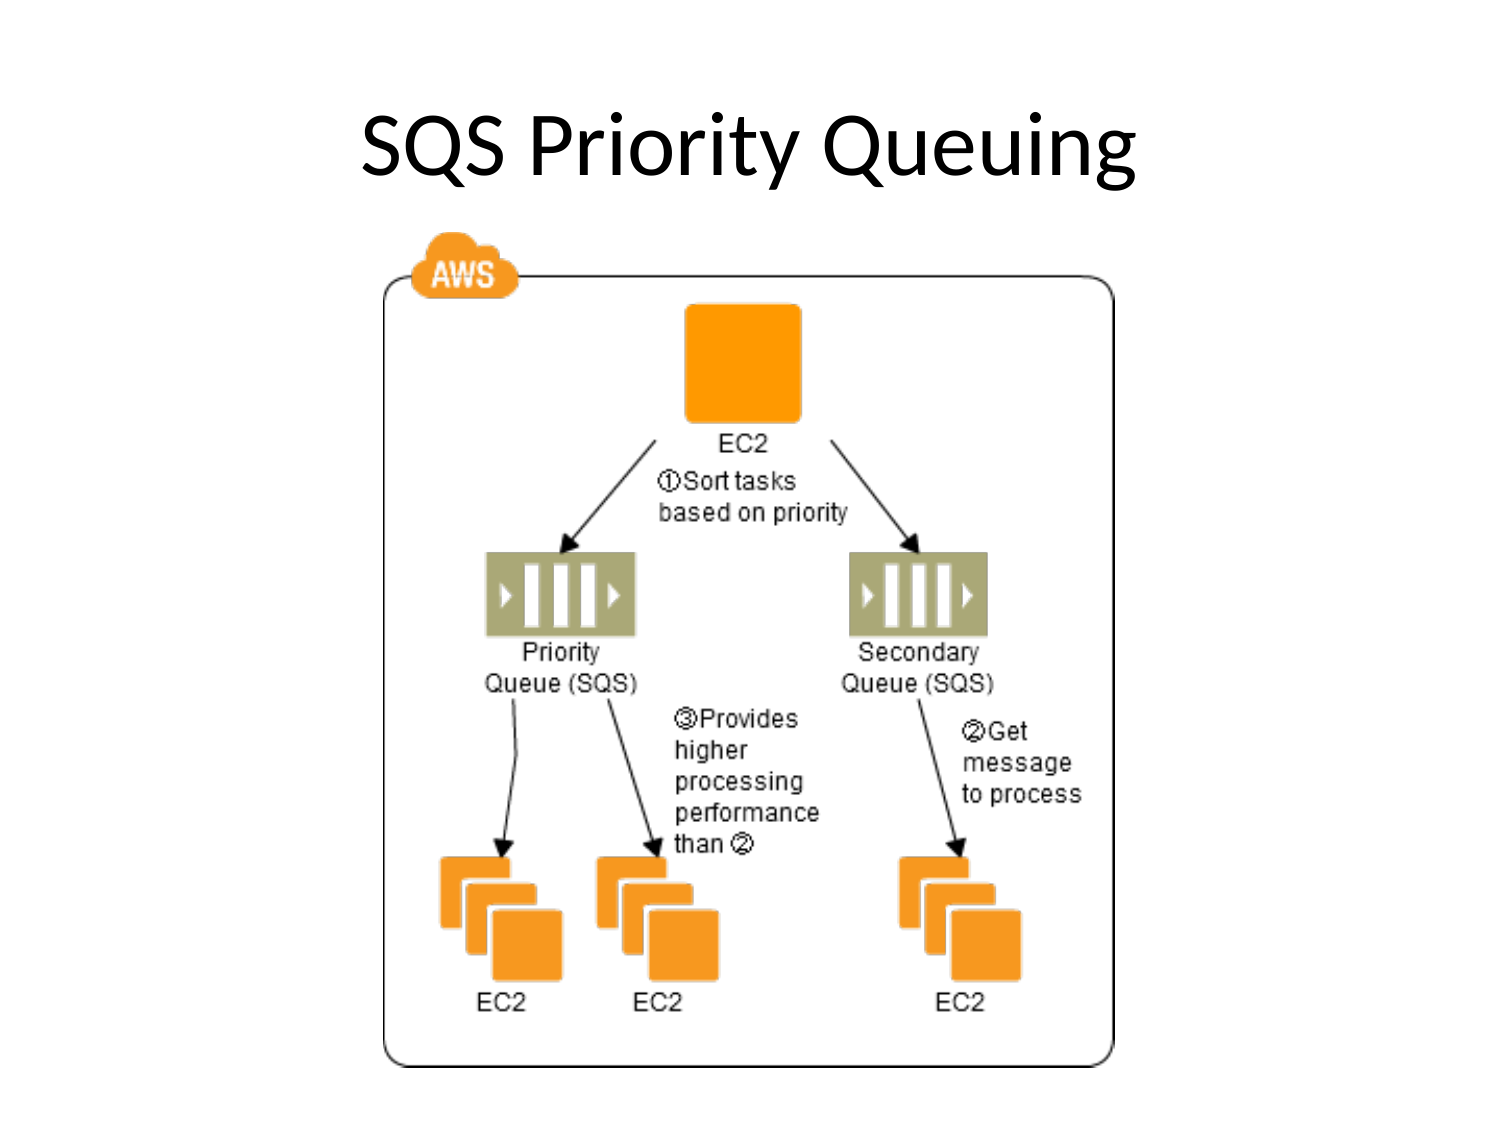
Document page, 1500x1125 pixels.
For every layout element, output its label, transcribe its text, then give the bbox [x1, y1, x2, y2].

title SQS Priority Queuing [75, 45, 1425, 233]
picture [383, 232, 1115, 1069]
